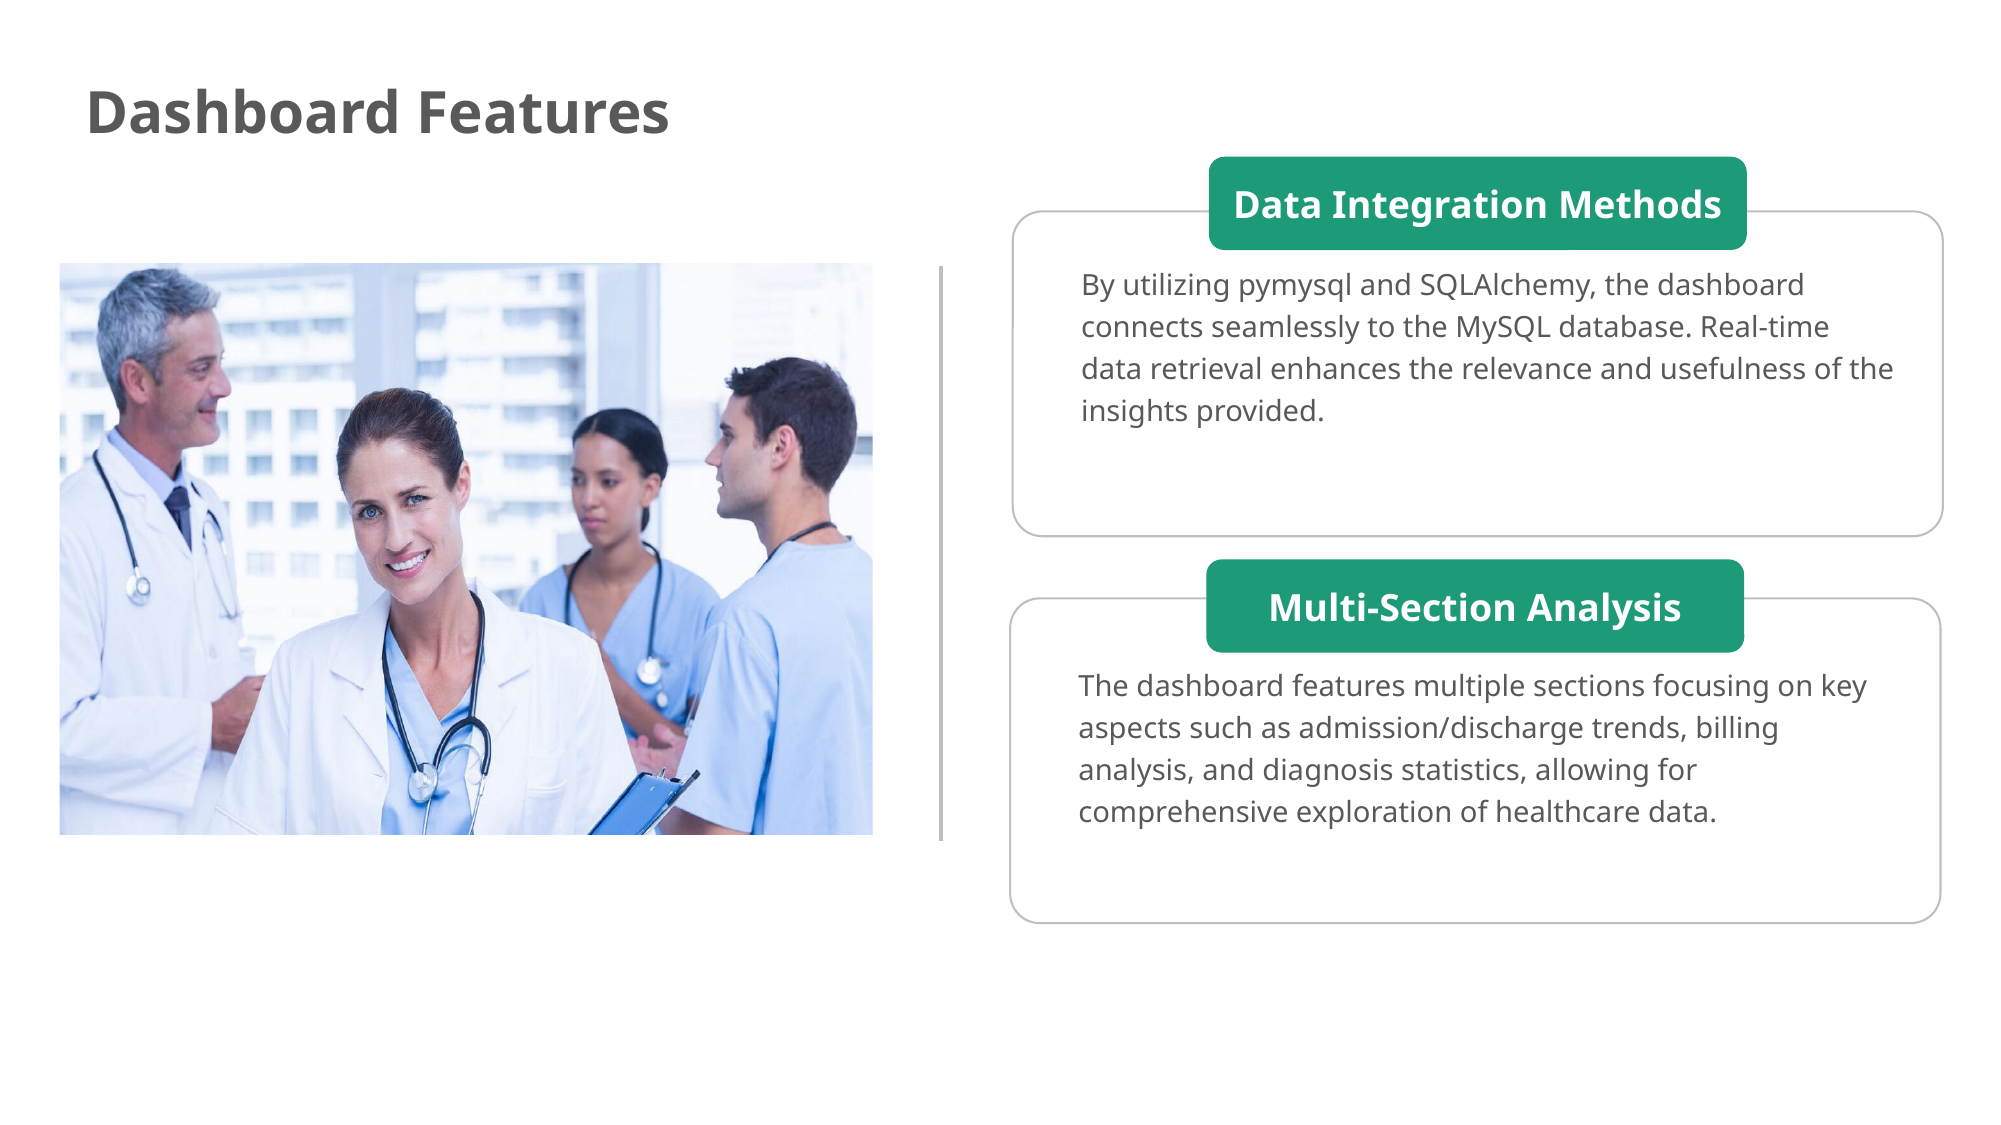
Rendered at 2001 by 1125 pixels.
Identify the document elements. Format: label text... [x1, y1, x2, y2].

text_box [59, 263, 873, 835]
text_box Dashboard Features [70, 67, 1489, 153]
text_box By utilizing pymysql and SQLAlchemy, the dashboard connects seamlessly to the MySQL database. Real-time data retrieval enhances the relevance and usefulness of the insights provided. [1066, 252, 1913, 435]
text_box [1012, 211, 1943, 537]
text_box [1010, 598, 1941, 924]
text_box Multi-Section Analysis [1206, 559, 1745, 653]
text_box The dashboard features multiple sections focusing on key aspects such as admission/discharge trends, billing analysis, and diagnosis statistics, allowing for comprehensive exploration of healthcare data. [1063, 652, 1910, 836]
text_box Data Integration Methods [1208, 156, 1747, 251]
